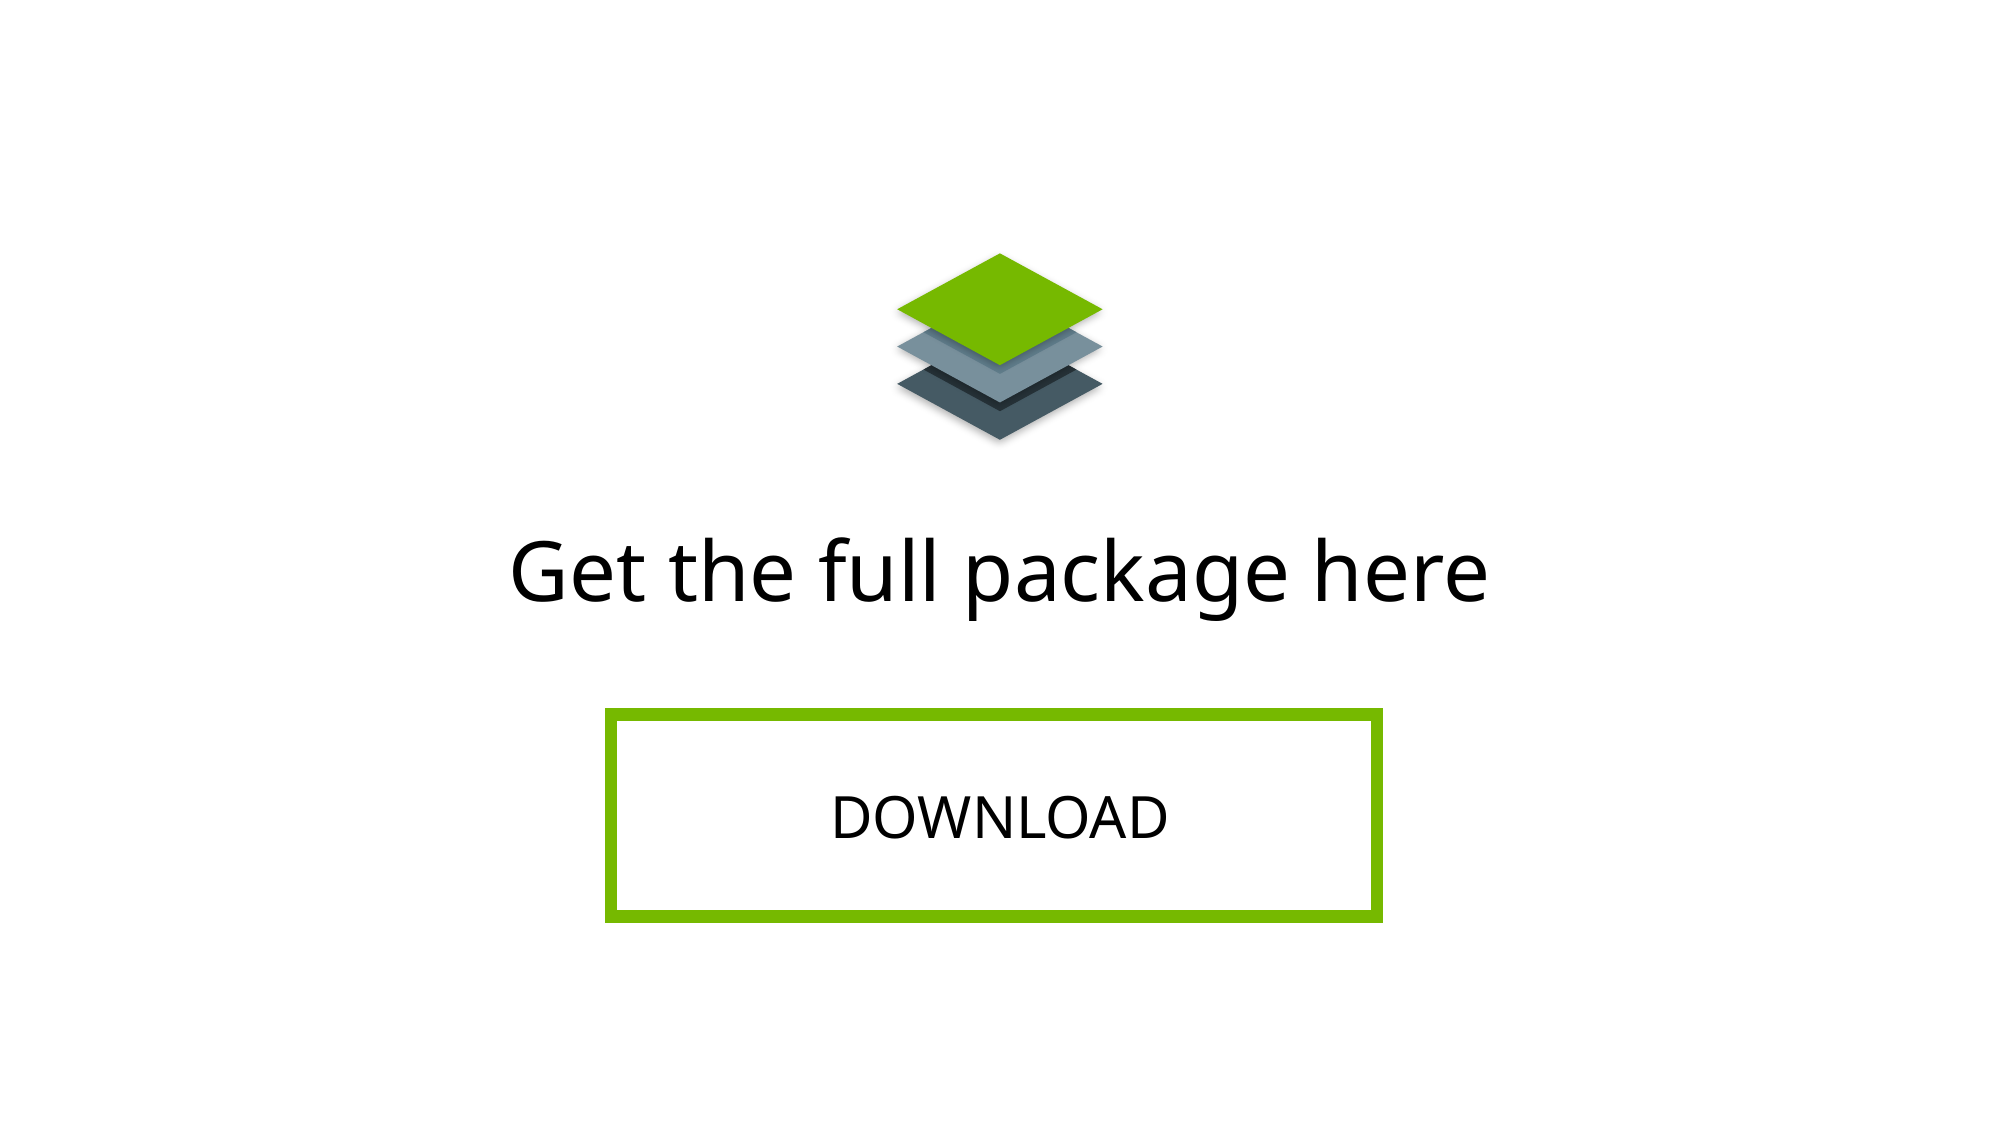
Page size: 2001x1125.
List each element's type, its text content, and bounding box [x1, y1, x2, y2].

text_box Get the full package here [236, 510, 1764, 626]
text_box DOWNLOAD [610, 772, 1390, 858]
text_box [610, 858, 1378, 917]
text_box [897, 253, 1103, 440]
text_box [610, 714, 1378, 772]
